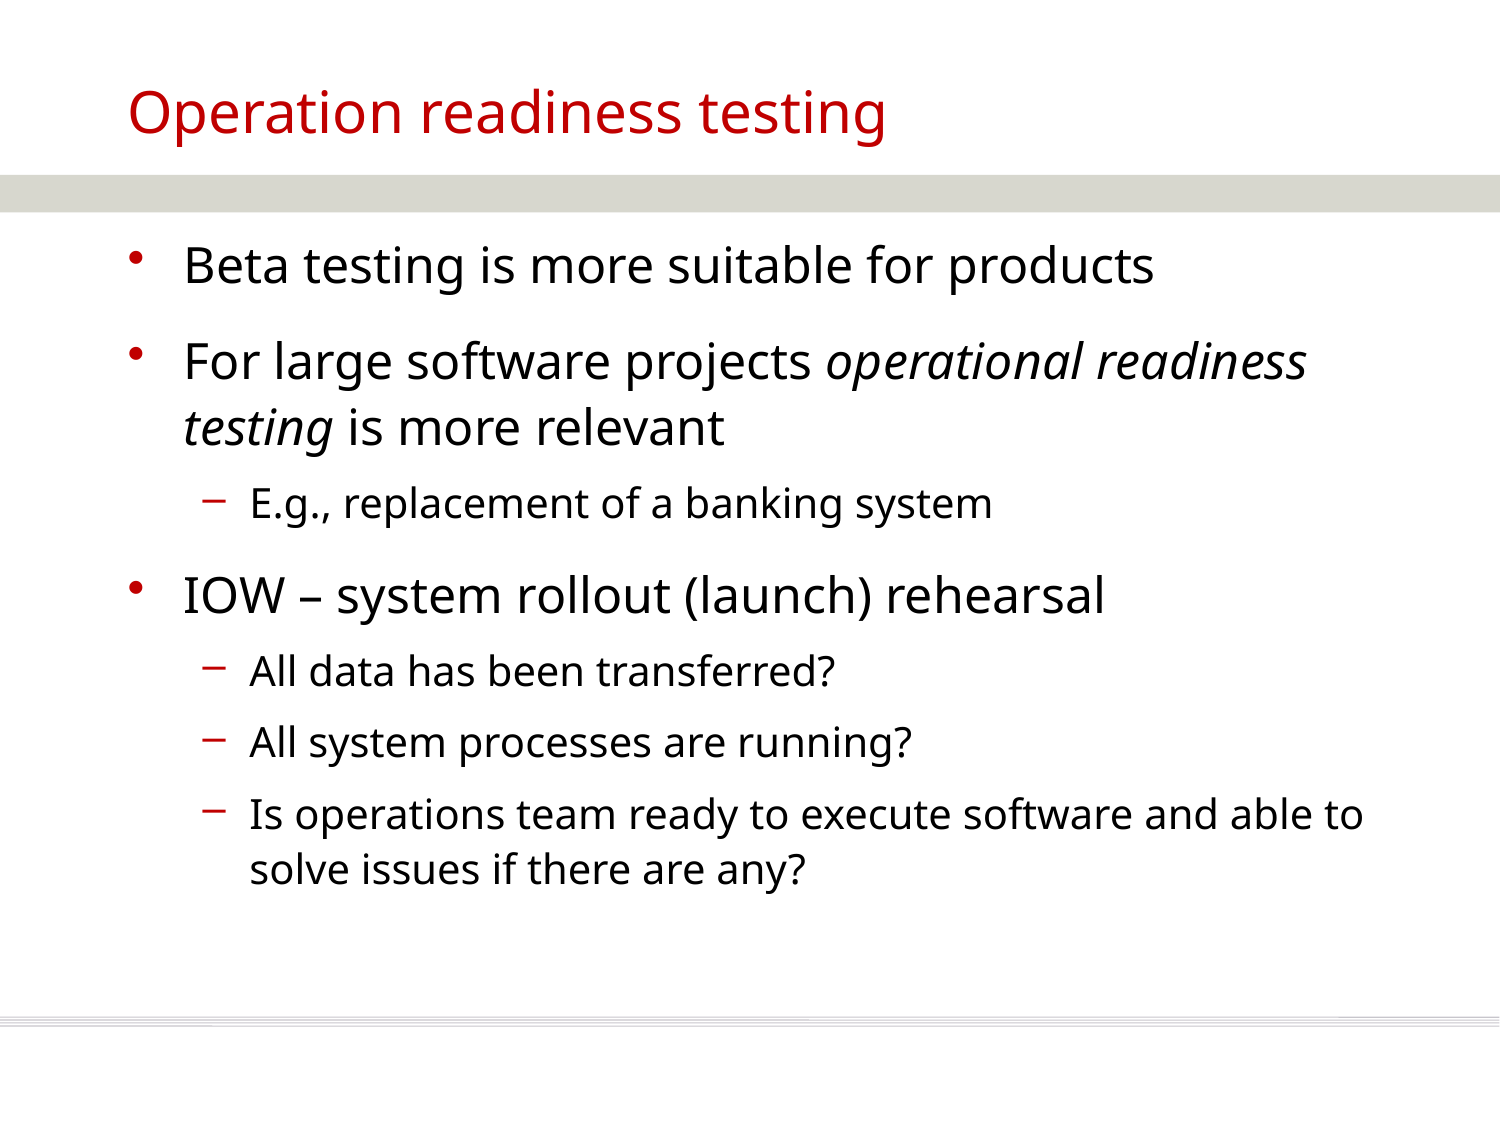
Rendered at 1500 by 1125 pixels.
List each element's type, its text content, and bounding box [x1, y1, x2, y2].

title Operation readiness testing [112, 47, 1388, 173]
list Beta testing is more suitable for products For large software projects operational readiness testing is more relevant E.g., replacement of a banking system IOW – system rollout (launch) rehearsal All data has been transferred? All system processes are running? Is operations team ready to execute software and able to solve issues if there are any? [112, 220, 1388, 1000]
